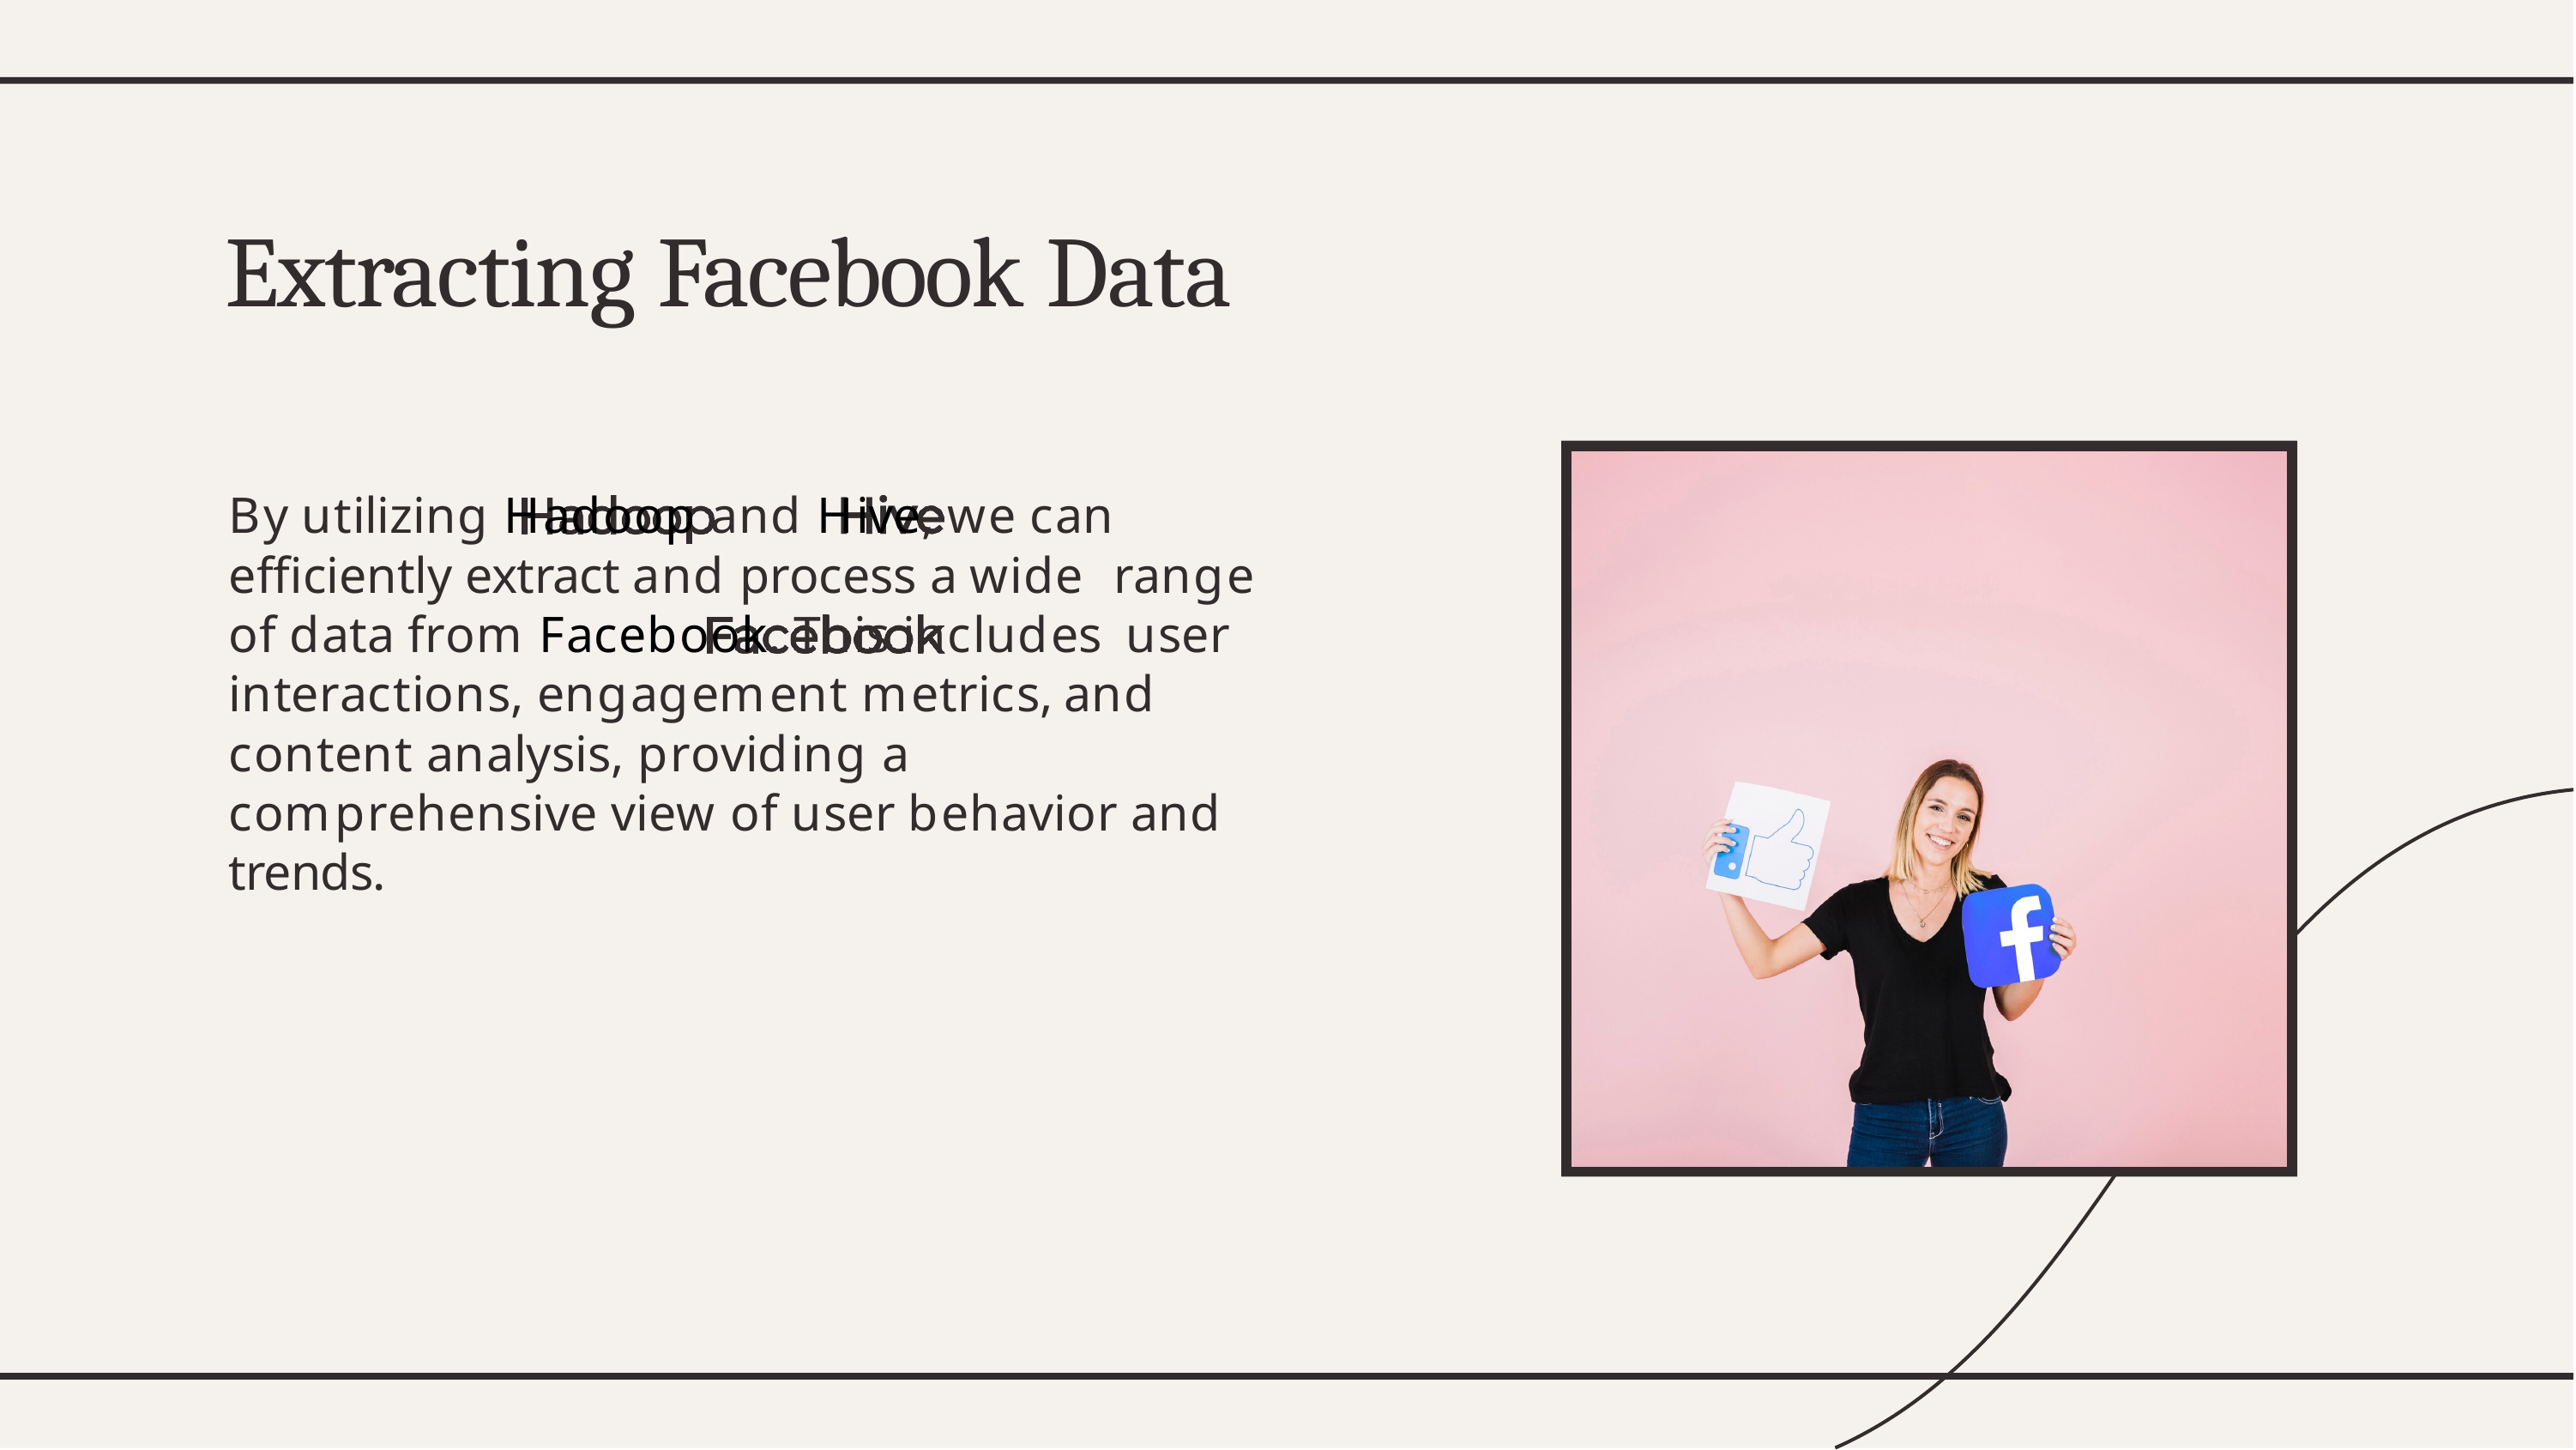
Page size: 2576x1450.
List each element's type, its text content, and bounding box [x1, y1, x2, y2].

picture [522, 494, 715, 544]
picture [707, 613, 946, 654]
text_box [0, 76, 2573, 84]
text_box By utilizing Hadoop and Hive, we can efﬁciently extract and process a wide range of data from Facebook. This includes user interactions, engagement metrics, and content analysis, providing a comprehensive view of user behavior and trends. [226, 482, 1287, 901]
text_box [0, 1373, 1556, 1380]
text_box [1560, 440, 2576, 1450]
title Extracting Facebook Data [223, 204, 1277, 450]
